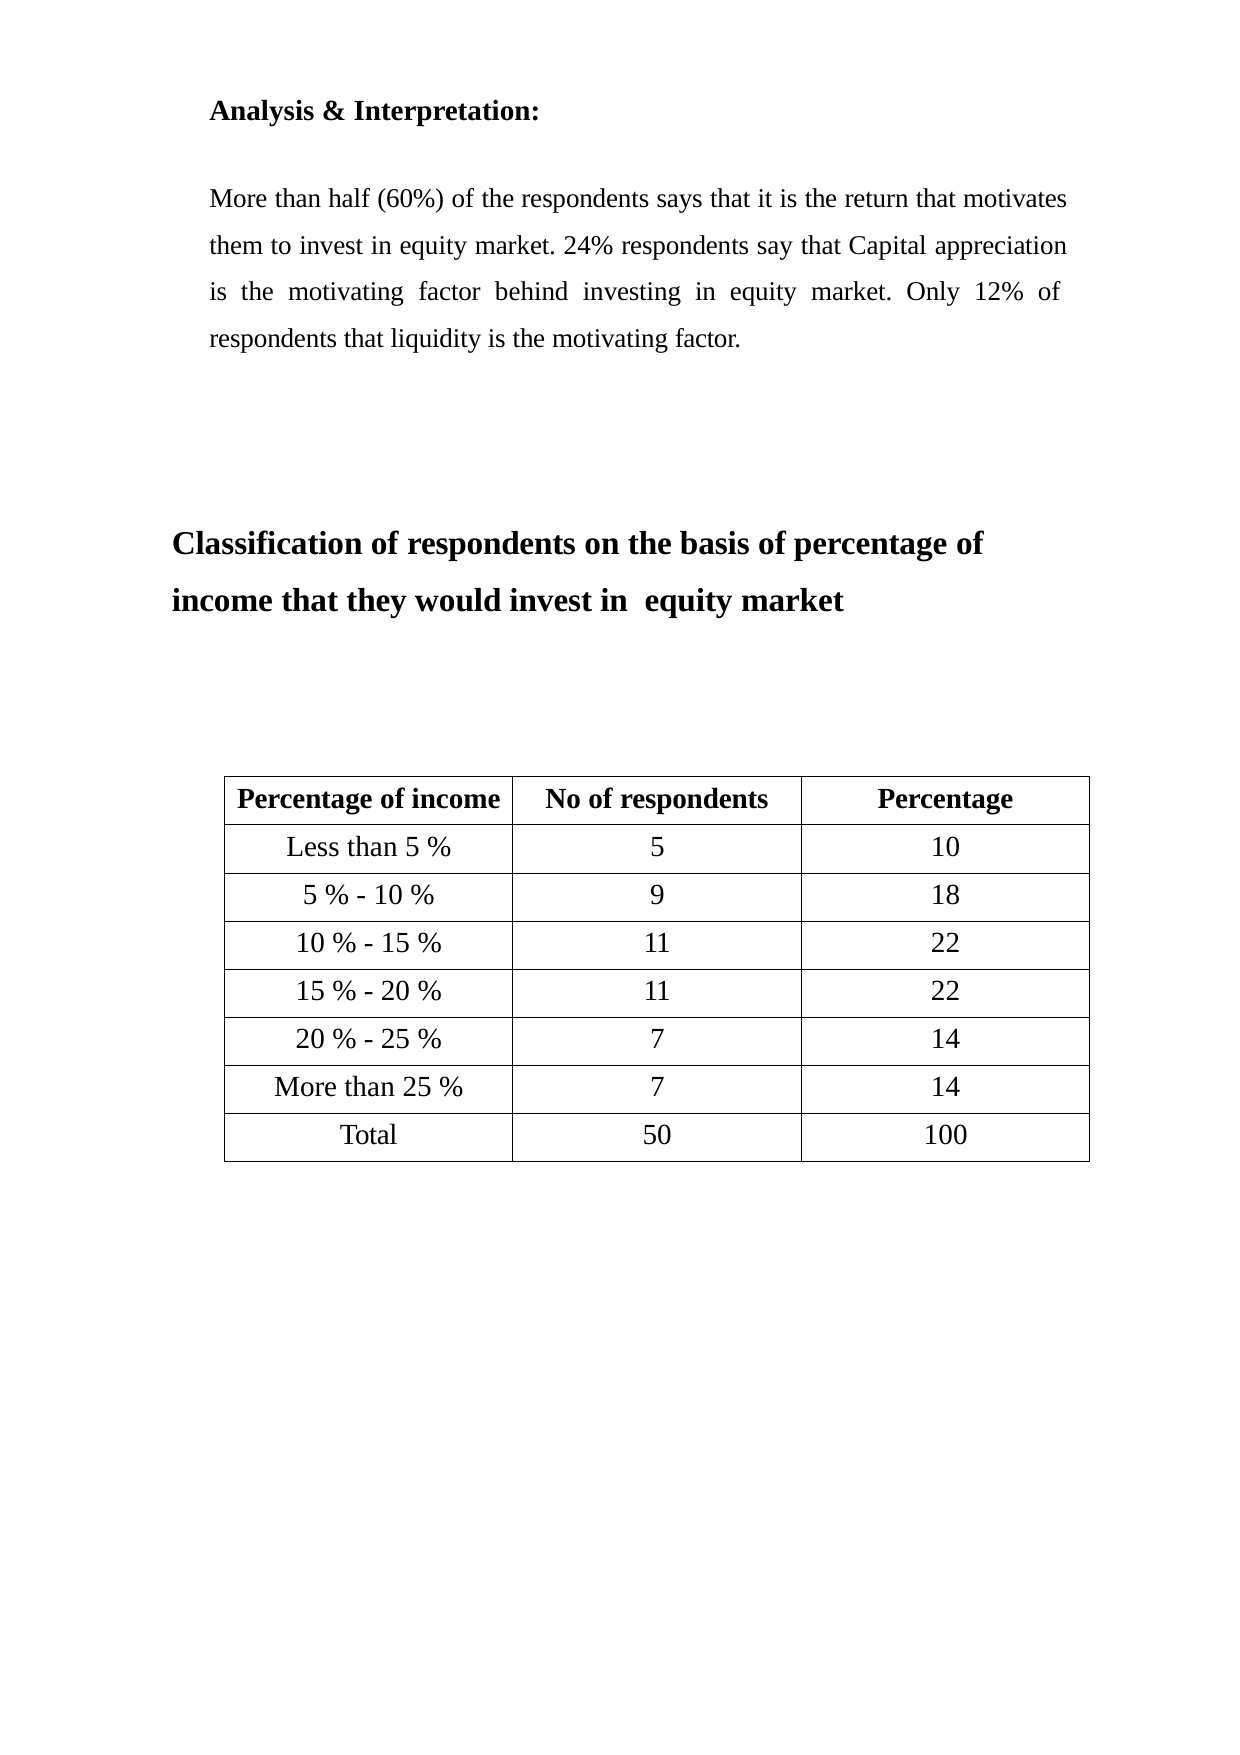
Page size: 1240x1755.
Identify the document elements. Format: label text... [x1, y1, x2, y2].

table_cell Less than 5 % [225, 825, 512, 873]
table_cell 7 [513, 1018, 801, 1065]
table_cell 15 % - 20 % [225, 970, 512, 1017]
table_cell 50 [513, 1114, 801, 1161]
table_cell 11 [513, 970, 801, 1017]
table_cell 14 [802, 1066, 1089, 1113]
table_header Percentage [802, 777, 1089, 824]
text_box Analysis & Interpretation: More than half (60%) of the respondents says that it is the return that motivates them to invest in equity market. 24% respondents say that Capital appreciation is the motivating factor behind investing in equity market. Only 12% of respondents that liquidity is the motivating factor. [207, 89, 1076, 353]
table_cell 18 [802, 874, 1089, 921]
table_cell 100 [802, 1114, 1089, 1161]
table_cell 11 [513, 922, 801, 969]
table_cell 7 [513, 1066, 801, 1113]
text_box Classification of respondents on the basis of percentage of income that they would invest in equity market [169, 502, 1083, 619]
table_header No of respondents [513, 777, 801, 824]
table_cell 10 [802, 825, 1089, 873]
table_cell Total [225, 1114, 512, 1161]
table_cell 20 % - 25 % [225, 1018, 512, 1065]
table_header Percentage of income [225, 777, 512, 824]
table_cell 9 [513, 874, 801, 921]
table_cell 5 [513, 825, 801, 873]
table_cell 14 [802, 1018, 1089, 1065]
table_cell 5 % - 10 % [225, 874, 512, 921]
table_cell 22 [802, 922, 1089, 969]
table_cell 22 [802, 970, 1089, 1017]
table_cell 10 % - 15 % [225, 922, 512, 969]
table_cell More than 25 % [225, 1066, 512, 1113]
